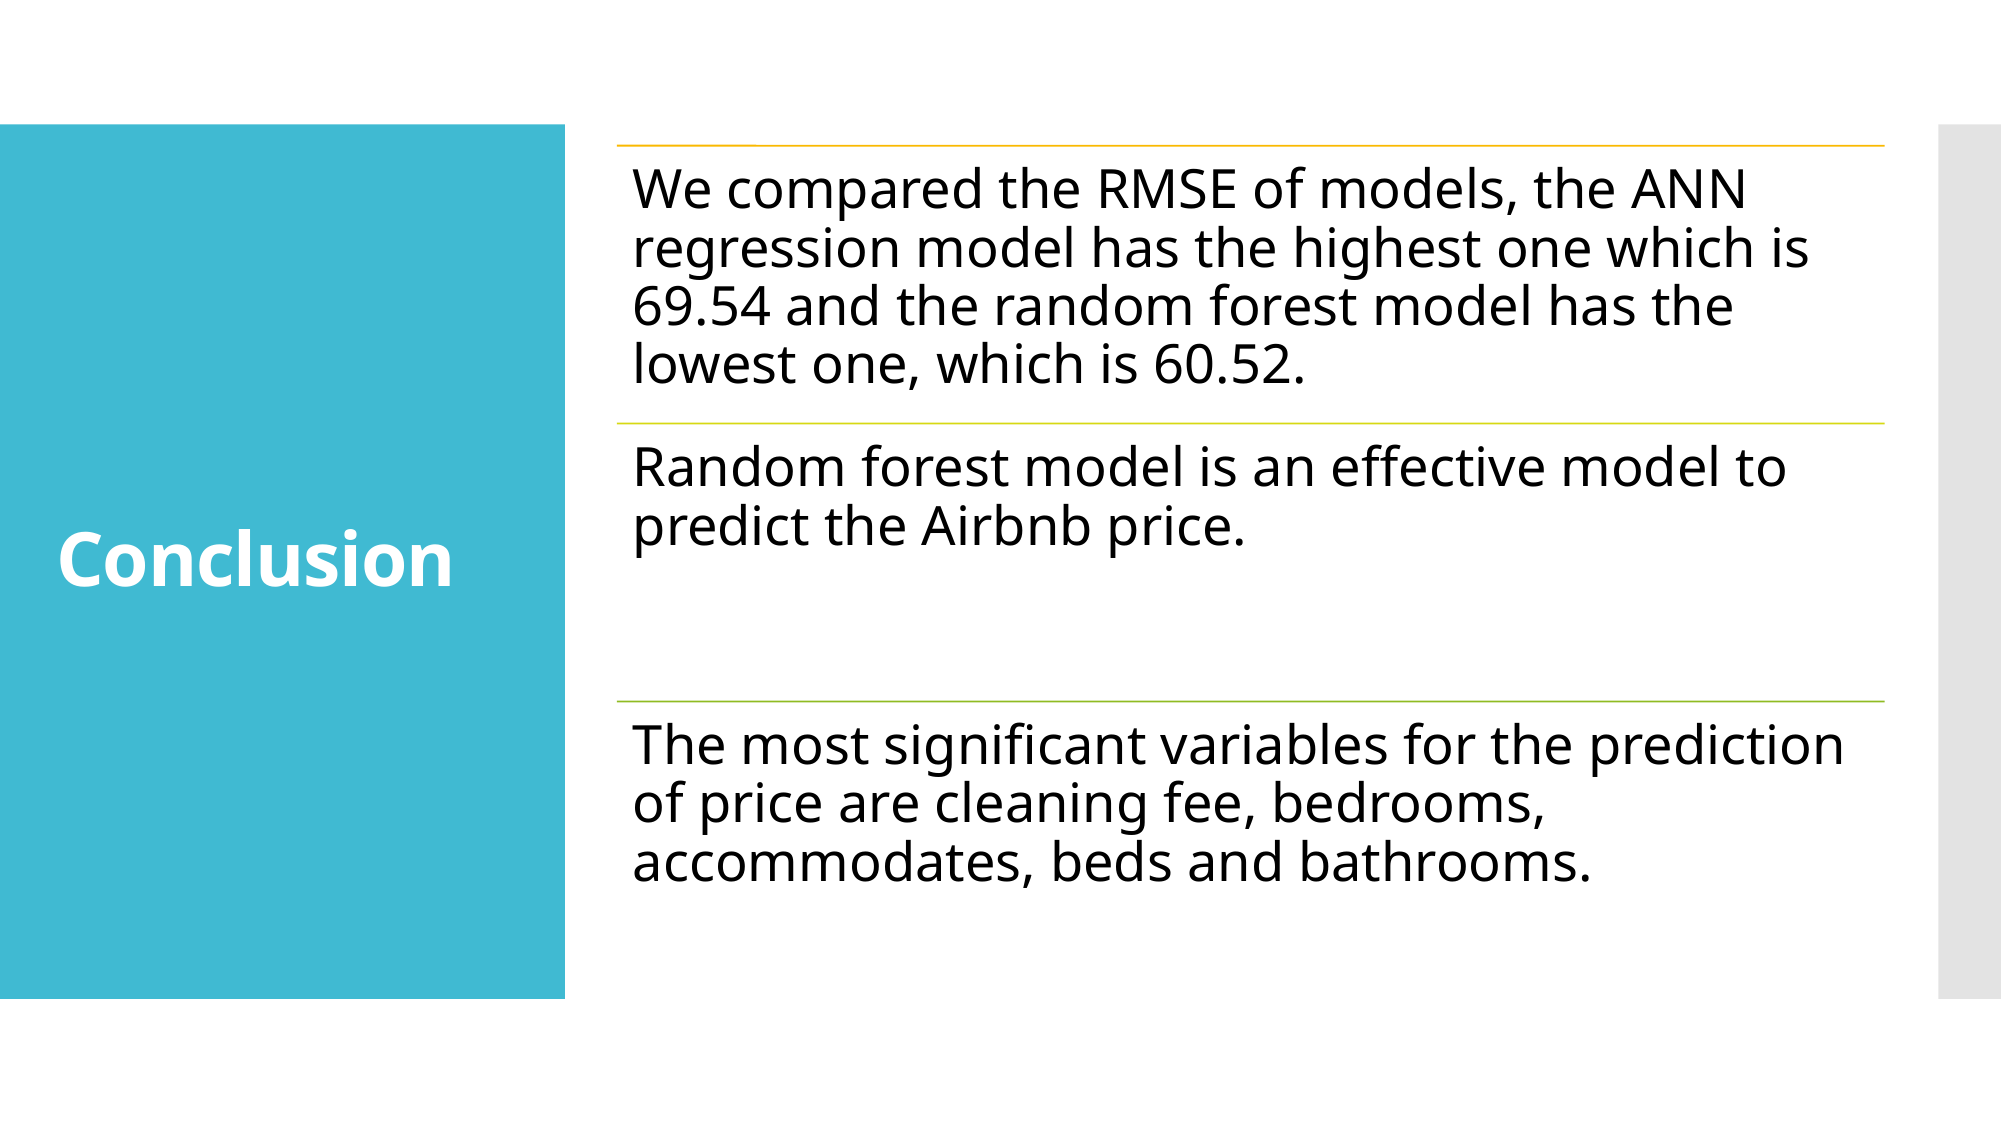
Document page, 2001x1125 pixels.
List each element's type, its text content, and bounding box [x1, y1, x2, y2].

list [616, 145, 1885, 980]
title Conclusion [41, 184, 525, 940]
